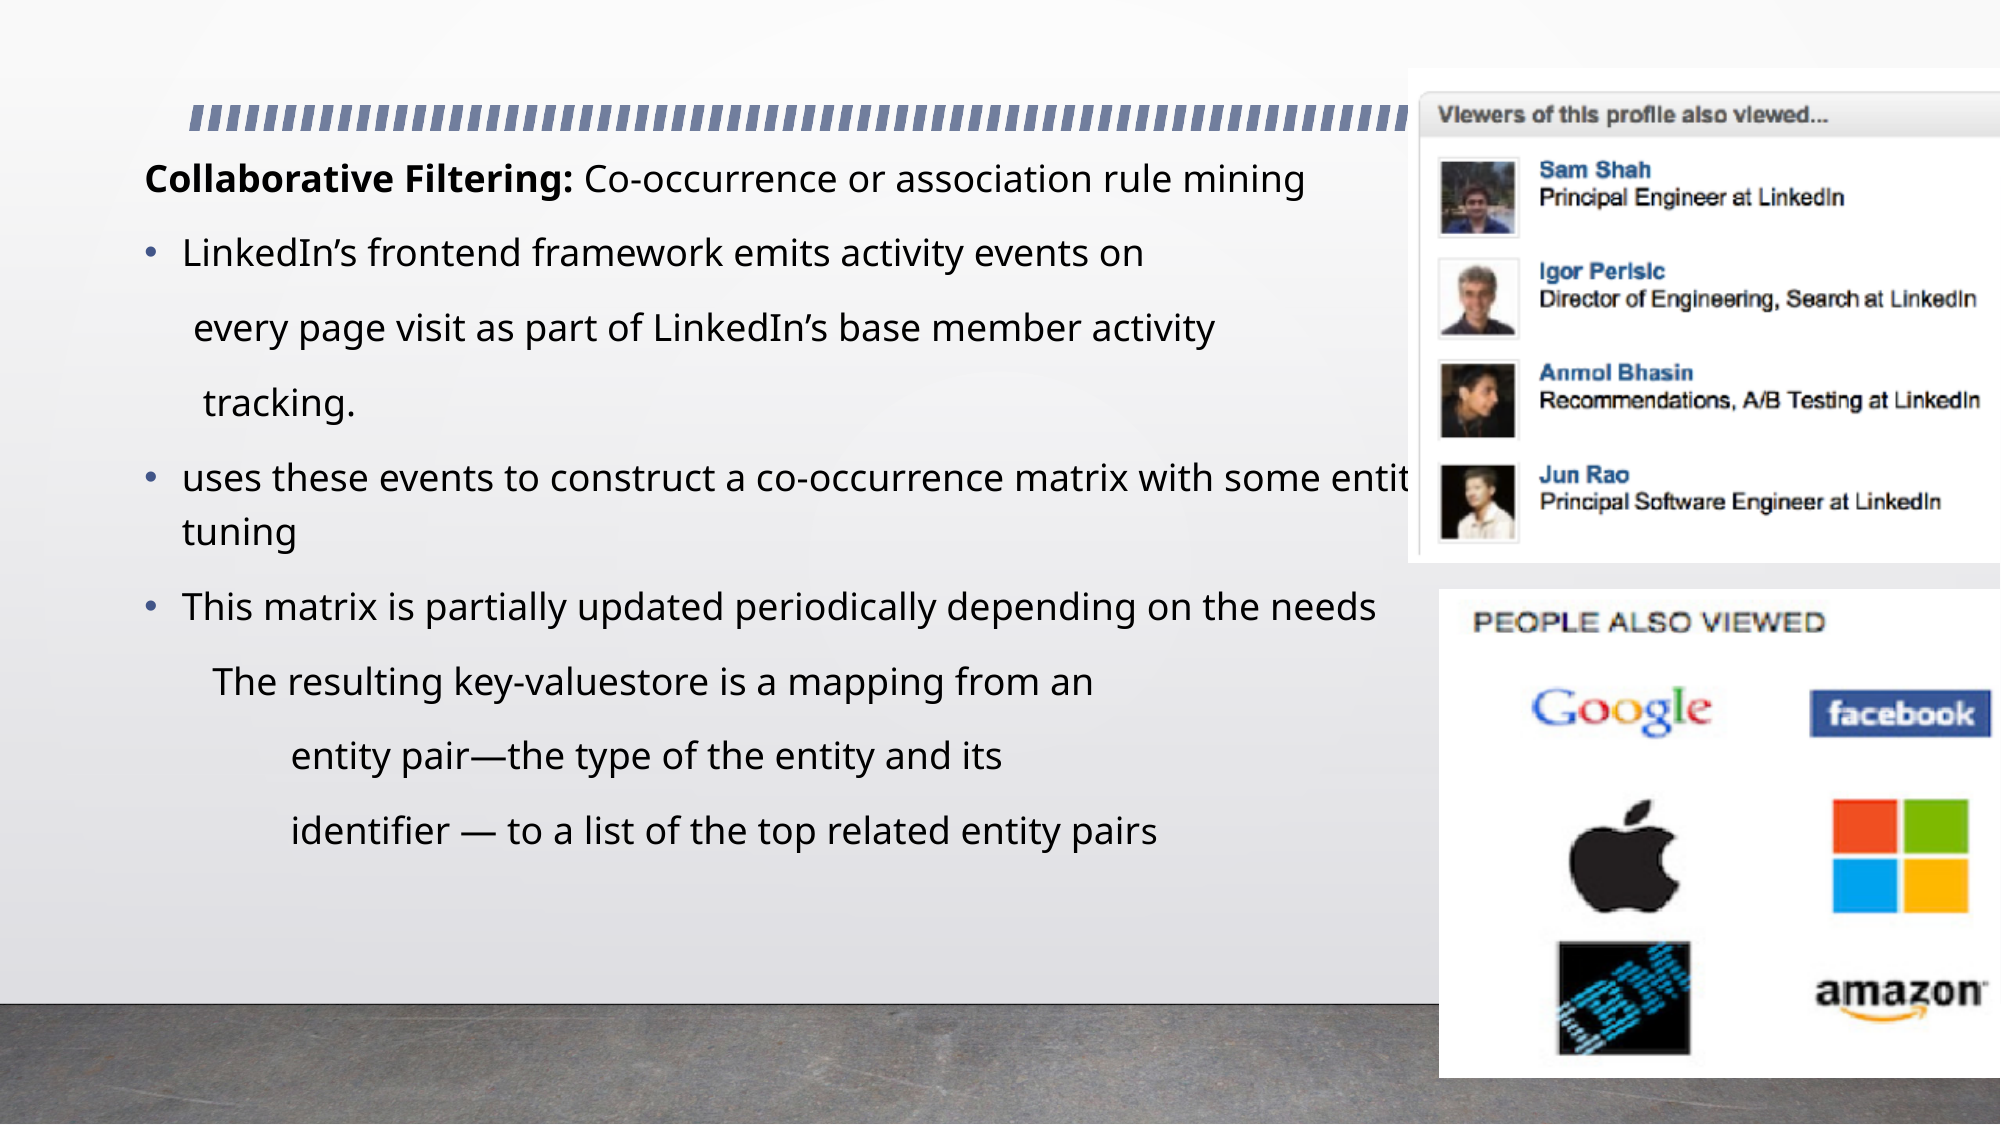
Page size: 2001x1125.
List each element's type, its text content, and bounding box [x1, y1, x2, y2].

picture [1407, 68, 2000, 563]
list Collaborative Filtering: Co-occurrence or association rule mining LinkedIn’s frontend framework emits activity events on every page visit as part of LinkedIn’s base member activity tracking. uses these events to construct a co-occurrence matrix with some entity speciﬁc tuning This matrix is partially updated periodically depending on the needs The resulting key-valuestore is a mapping from an entity pair—the type of the entity and its identiﬁer — to a list of the top related entity pairs [129, 138, 1592, 917]
picture [0, 589, 2000, 1124]
